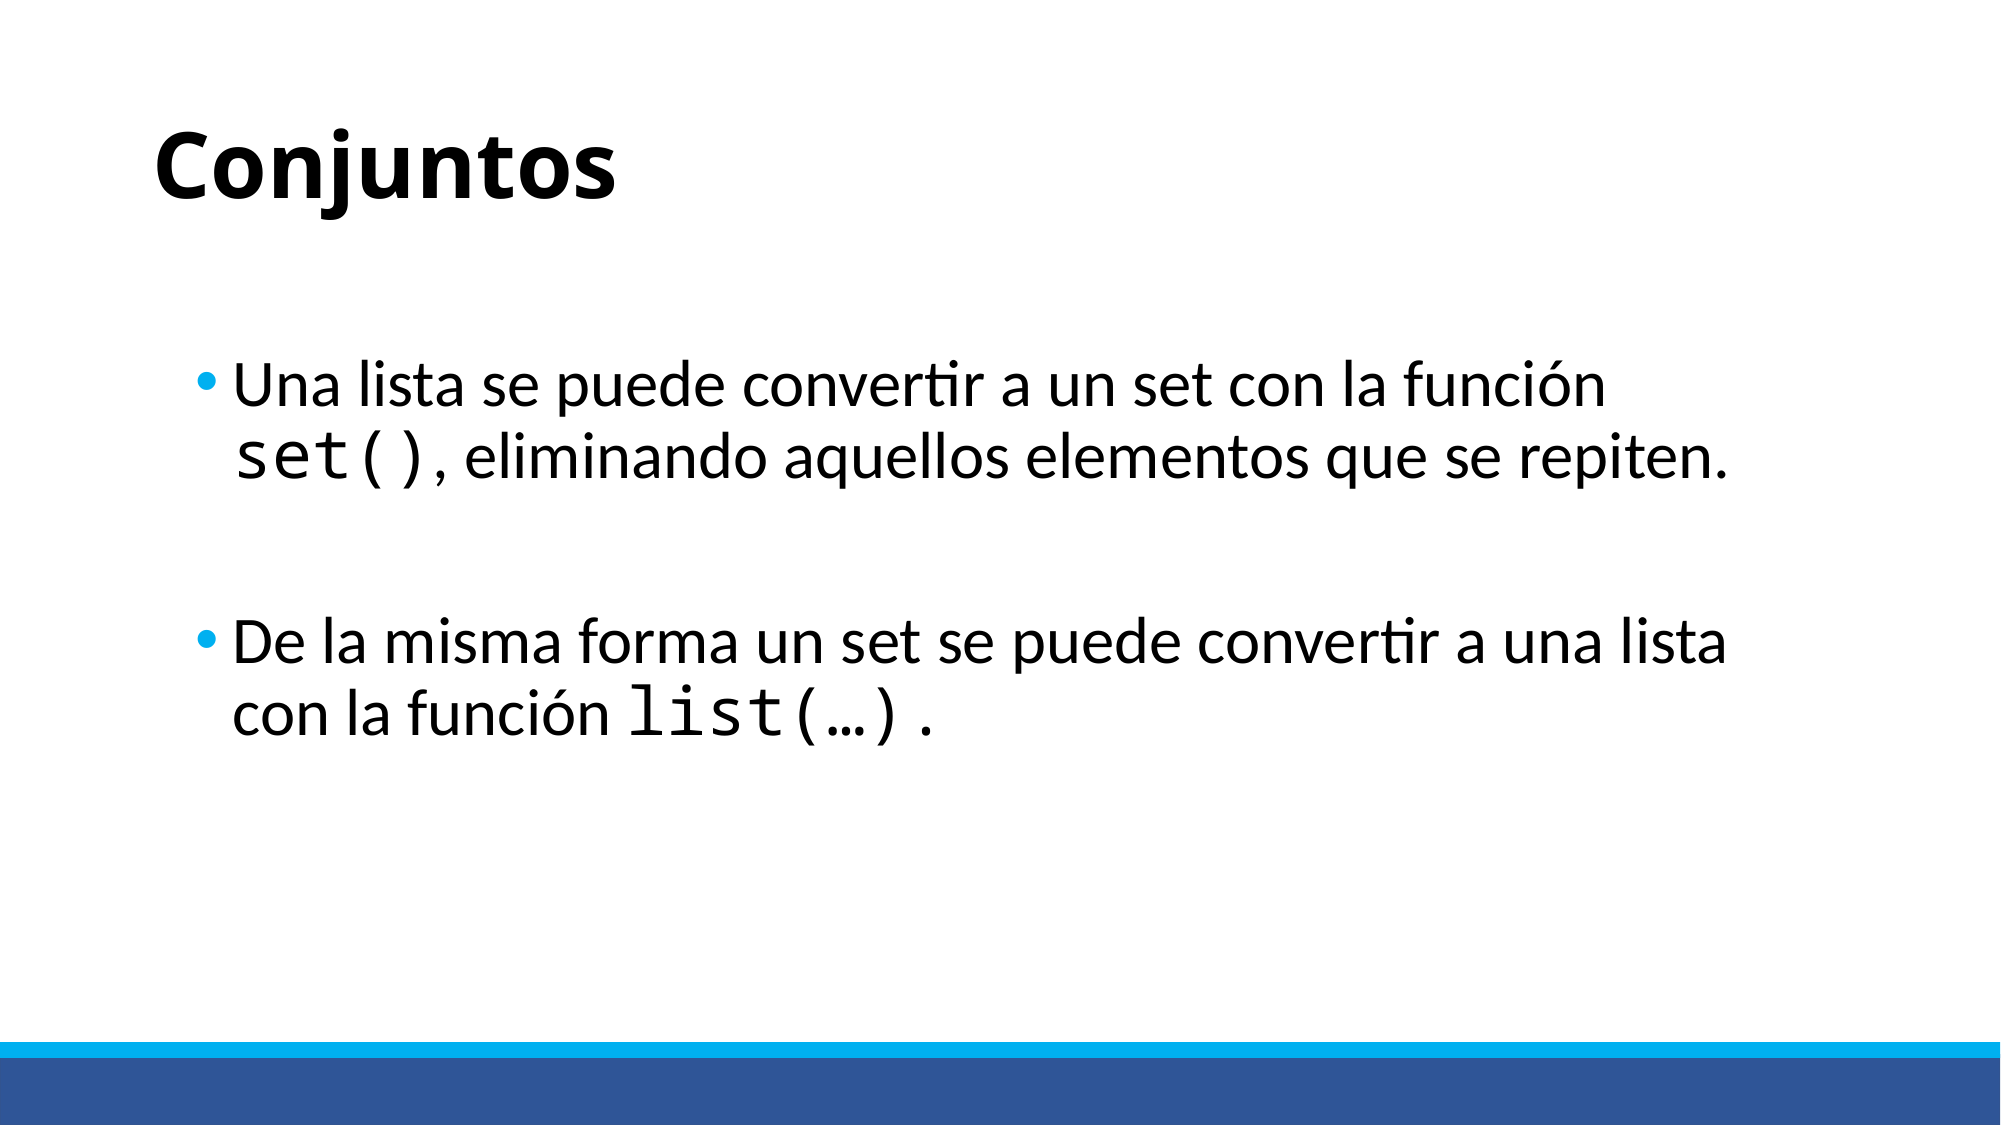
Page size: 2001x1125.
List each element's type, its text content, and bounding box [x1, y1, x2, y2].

list Una lista se puede convertir a un set con la función set(), eliminando aquellos elementos que se repiten. De la misma forma un set se puede convertir a una lista con la función list(…). [180, 341, 1830, 835]
title Conjuntos [137, 59, 1863, 278]
